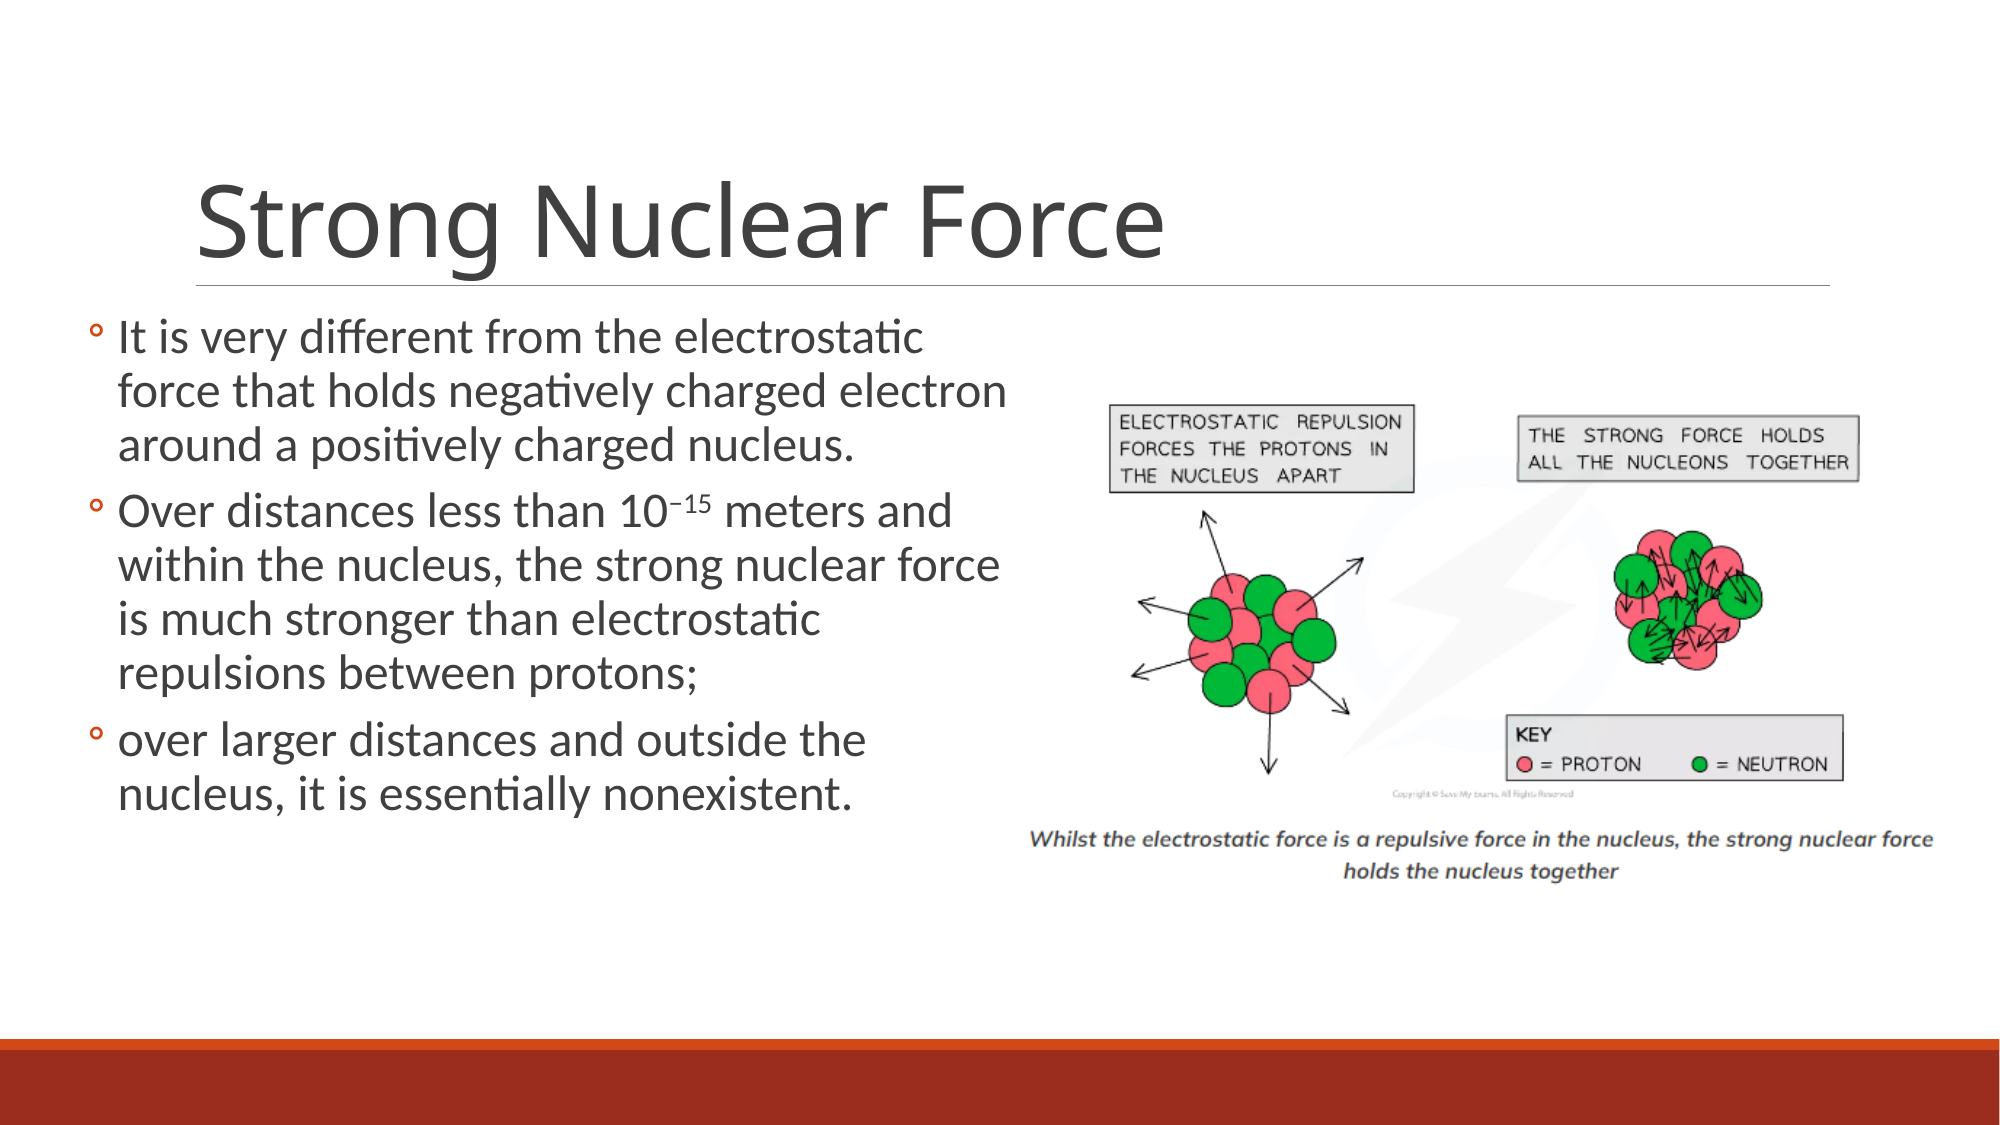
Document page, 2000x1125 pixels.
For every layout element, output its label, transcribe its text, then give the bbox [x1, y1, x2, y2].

list It is very different from the electrostatic force that holds negatively charged electrons around a positively charged nucleus. Over distances less than 10−15 meters and within the nucleus, the strong nuclear force is much stronger than electrostatic repulsions between protons; over larger distances and outside the nucleus, it is essentially nonexistent. [54, 302, 1036, 963]
picture [1009, 376, 1956, 889]
title Strong Nuclear Force [179, 47, 1830, 285]
